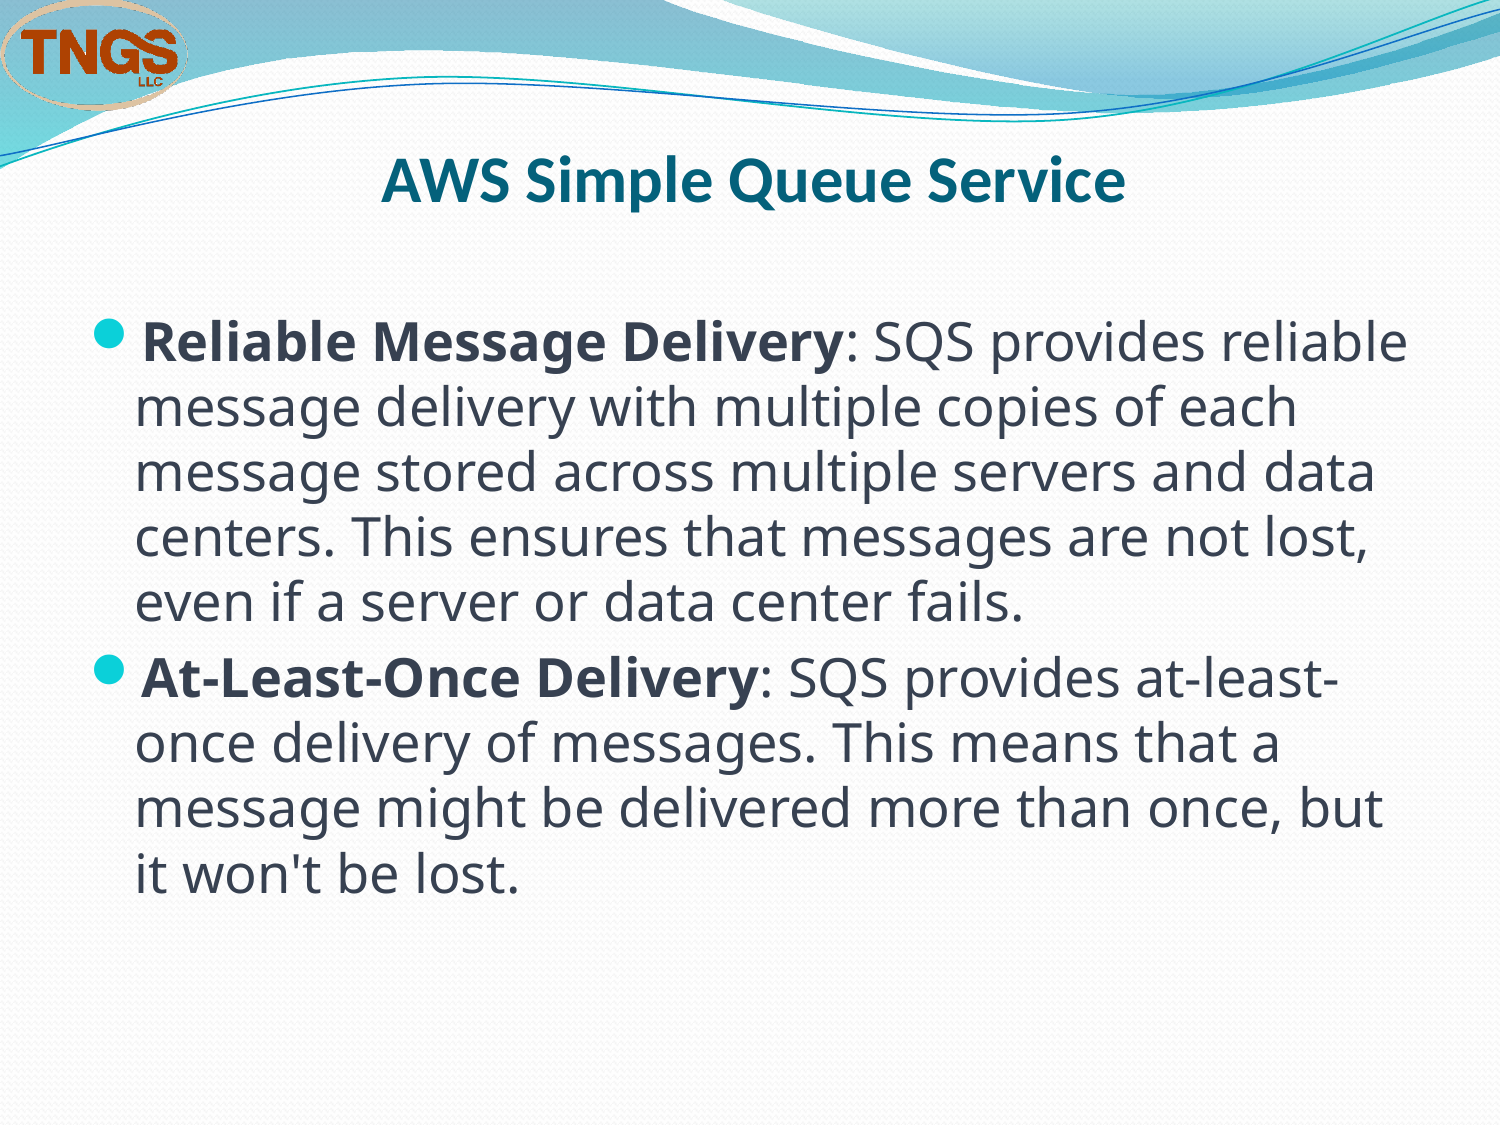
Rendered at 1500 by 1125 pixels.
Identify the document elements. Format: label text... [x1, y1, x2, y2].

picture [0, 0, 188, 111]
list Reliable Message Delivery: SQS provides reliable message delivery with multiple copies of each message stored across multiple servers and data centers. This ensures that messages are not lost, even if a server or data center fails. At-Least-Once Delivery: SQS provides at-least-once delivery of messages. This means that a message might be delivered more than once, but it won't be lost. [75, 299, 1425, 1125]
title AWS Simple Queue Service [79, 137, 1430, 216]
